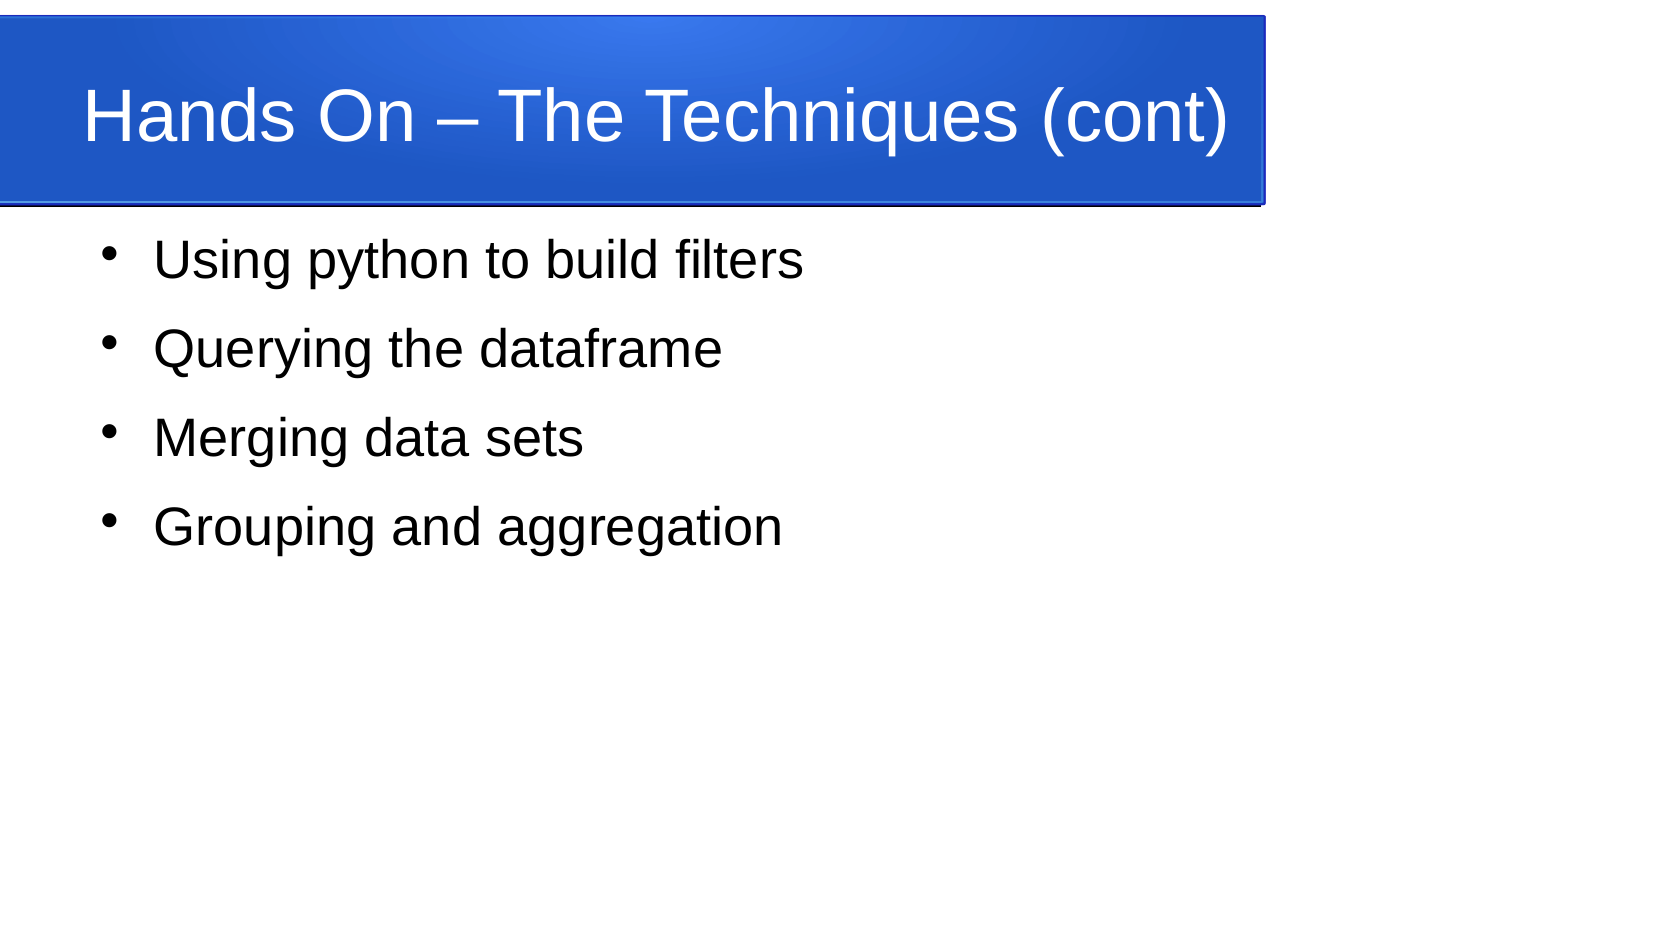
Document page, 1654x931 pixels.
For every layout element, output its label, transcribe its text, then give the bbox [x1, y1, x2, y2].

picture [0, 13, 1269, 211]
text_box Using python to build filters Querying the dataframe Merging data sets Grouping and aggregation [82, 224, 1571, 764]
text_box Hands On – The Techniques (cont) [82, 35, 1235, 189]
